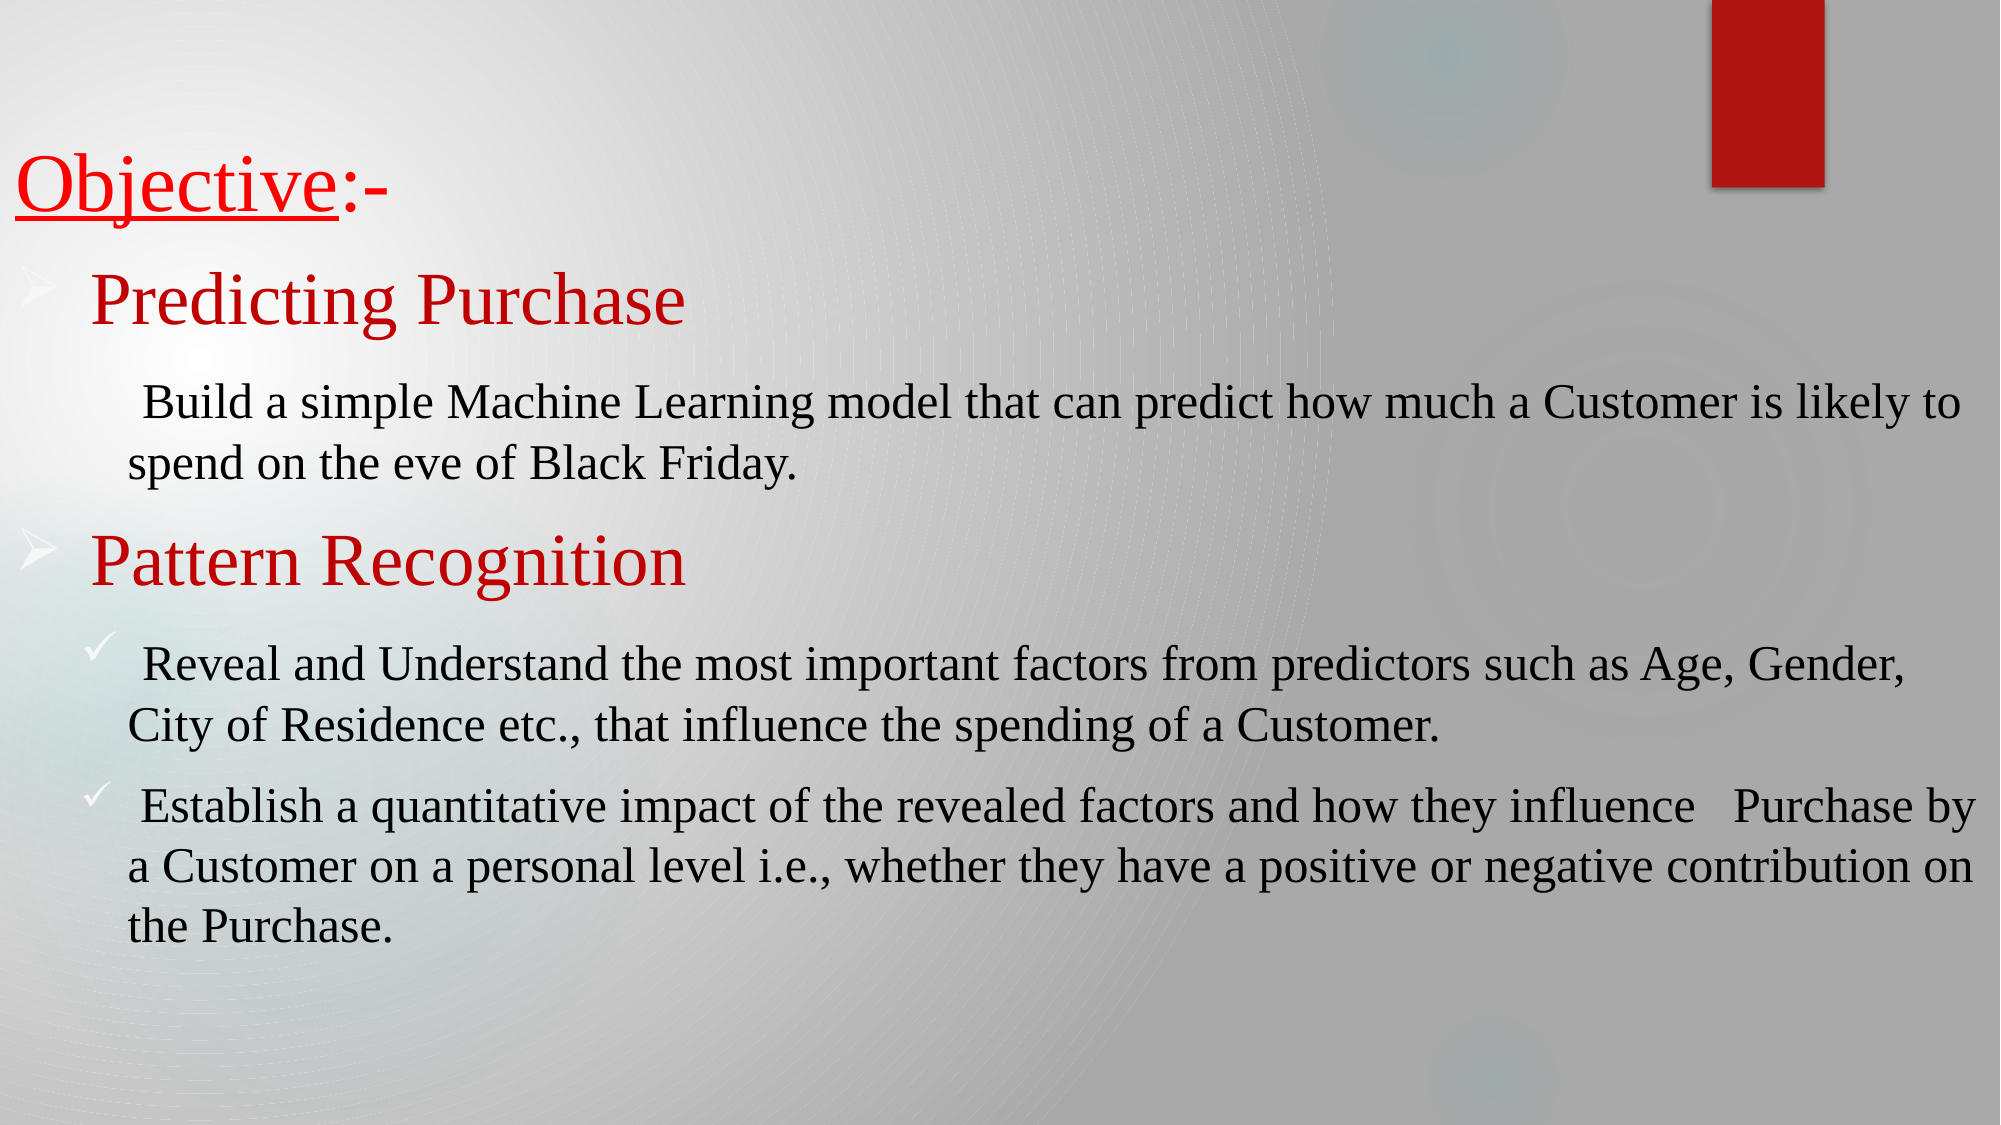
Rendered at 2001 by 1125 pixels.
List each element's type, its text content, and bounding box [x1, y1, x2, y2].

list Objective:- Predicting Purchase Build a simple Machine Learning model that can predict how much a Customer is likely to spend on the eve of Black Friday. Pattern Recognition Reveal and Understand the most important factors from predictors such as Age, Gender, City of Residence etc., that influence the spending of a Customer. Establish a quantitative impact of the revealed factors and how they influence Purchase by a Customer on a personal level i.e., whether they have a positive or negative contribution on the Purchase. [0, 0, 2000, 1125]
